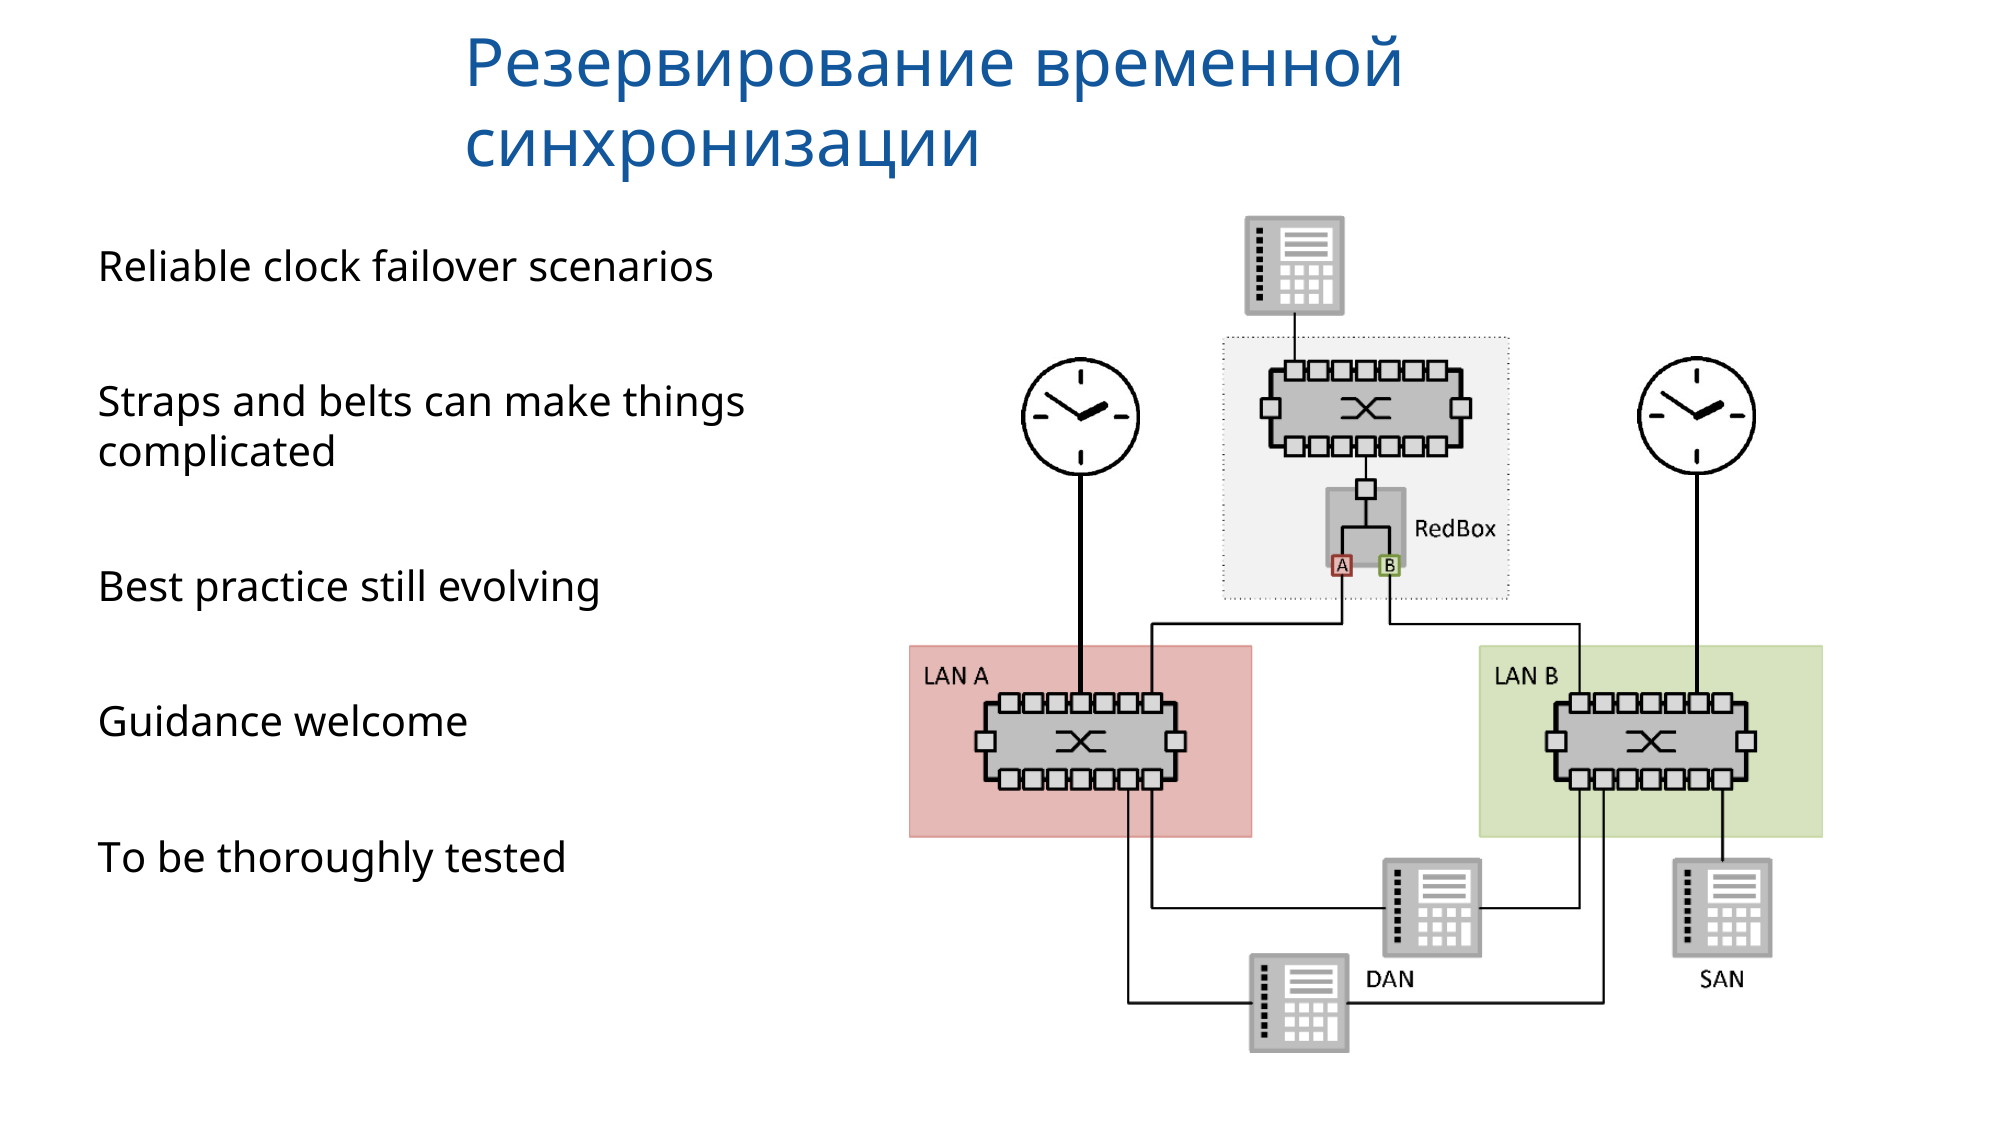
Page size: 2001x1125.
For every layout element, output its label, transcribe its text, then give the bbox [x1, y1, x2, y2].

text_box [908, 215, 1824, 1053]
title Резервирование временной синхронизации [462, 3, 1756, 194]
text_box Reliable clock failover scenarios Straps and belts can make things complicated Best practice still evolving Guidance welcome To be thoroughly tested [58, 237, 908, 881]
